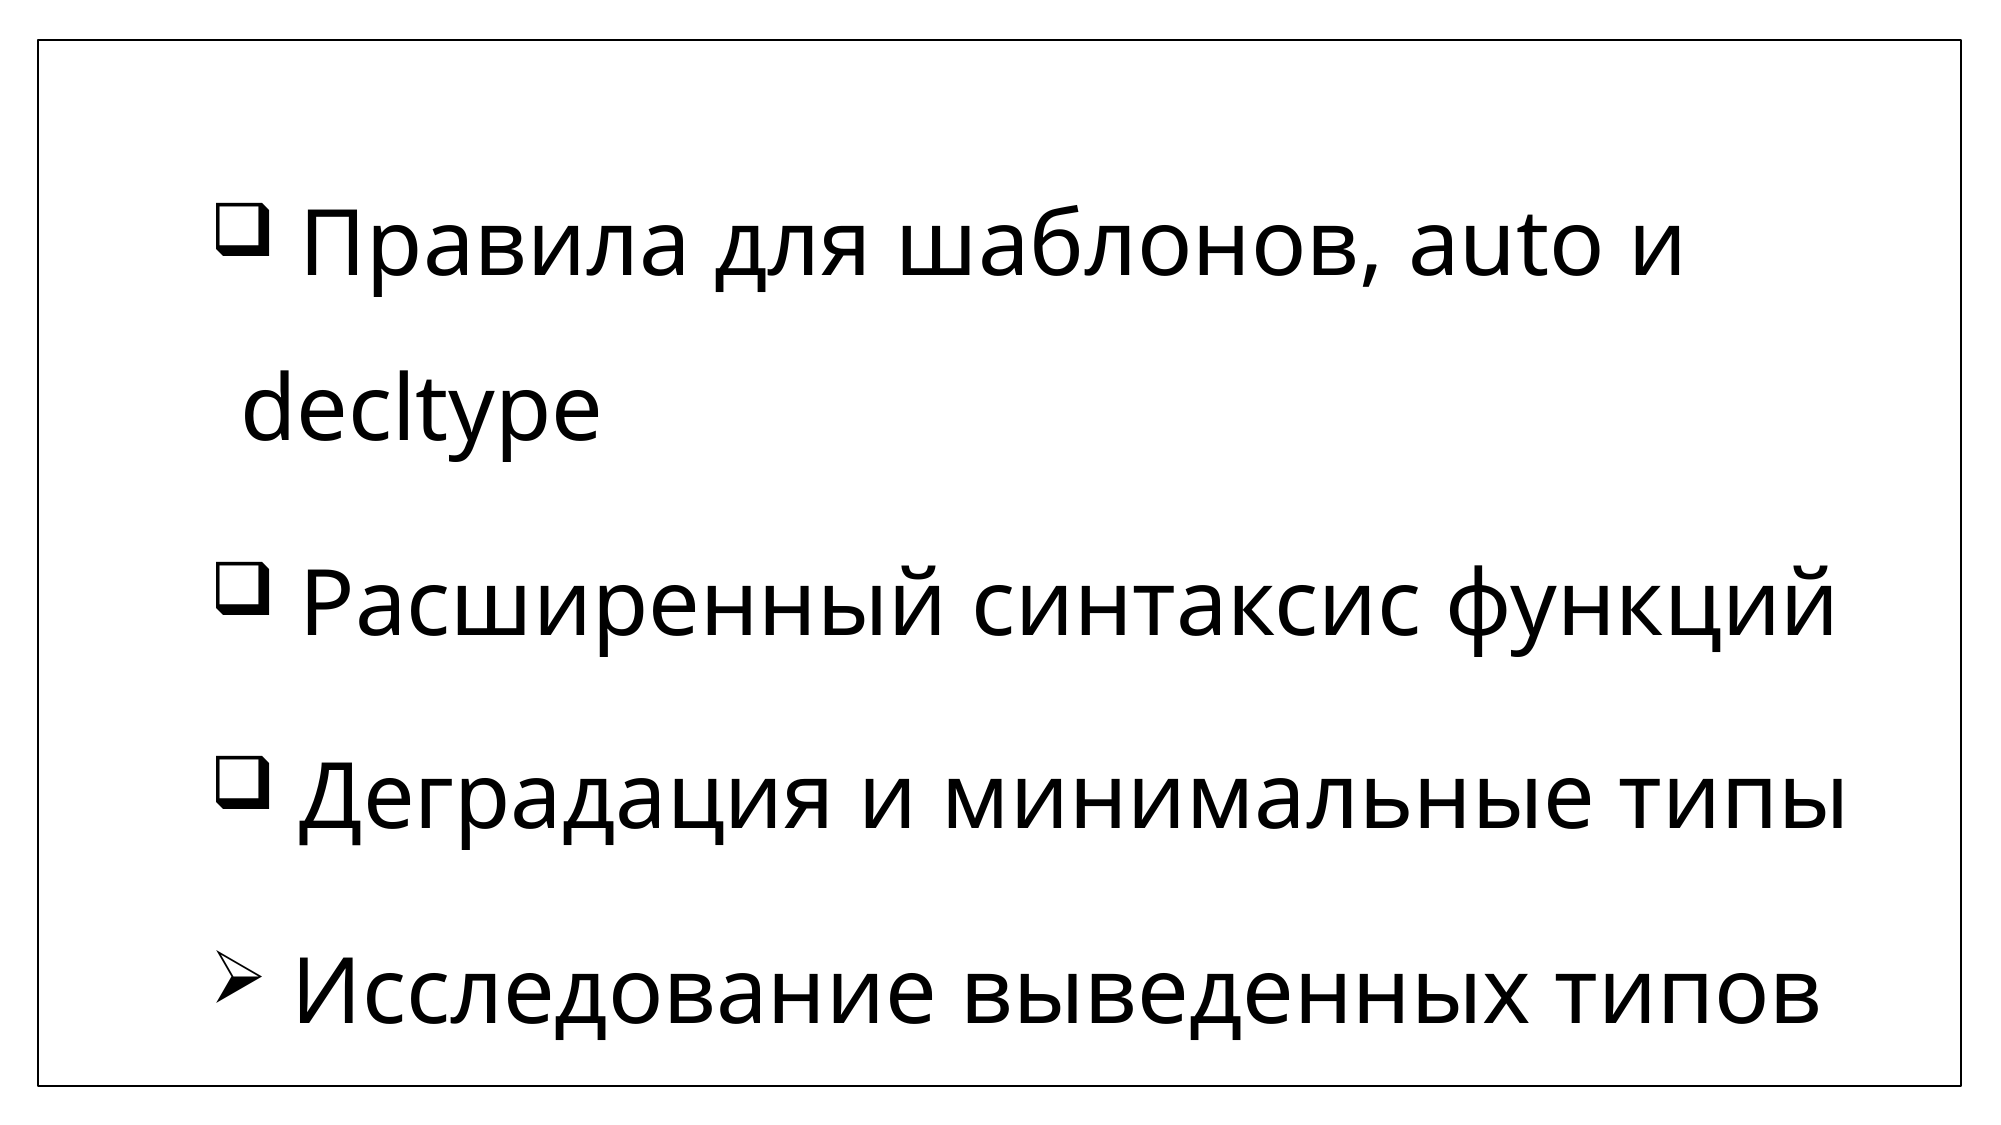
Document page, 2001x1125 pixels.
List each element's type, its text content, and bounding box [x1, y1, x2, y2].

list Правила для шаблонов, auto и decltype Расширенный синтаксис функций Деградация и минимальные типы Исследование выведенных типов [187, 121, 1895, 1000]
